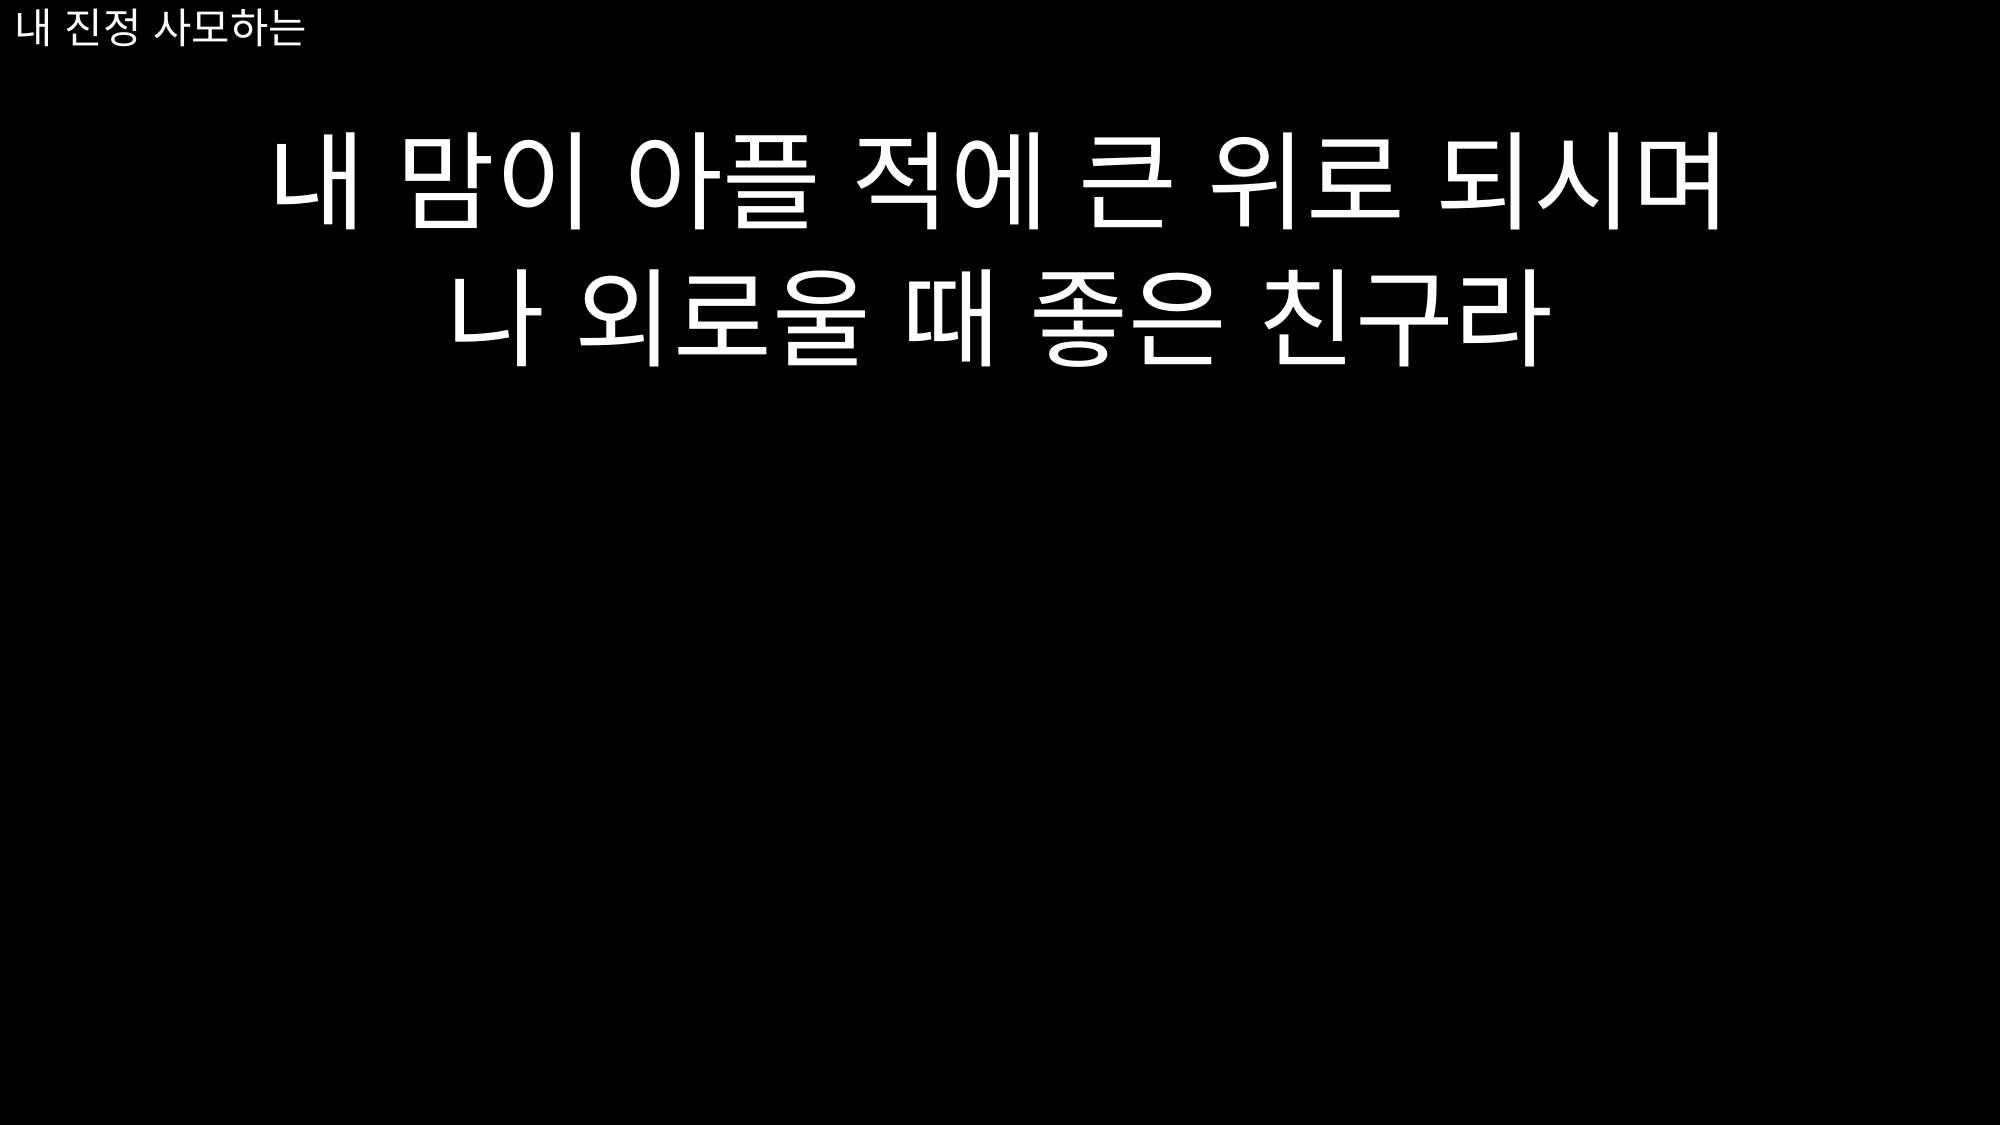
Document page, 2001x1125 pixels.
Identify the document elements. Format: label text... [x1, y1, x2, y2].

subtitle 내 맘이 아플 적에 큰 위로 되시며 나 외로울 때 좋은 친구라 [0, 3, 2000, 781]
